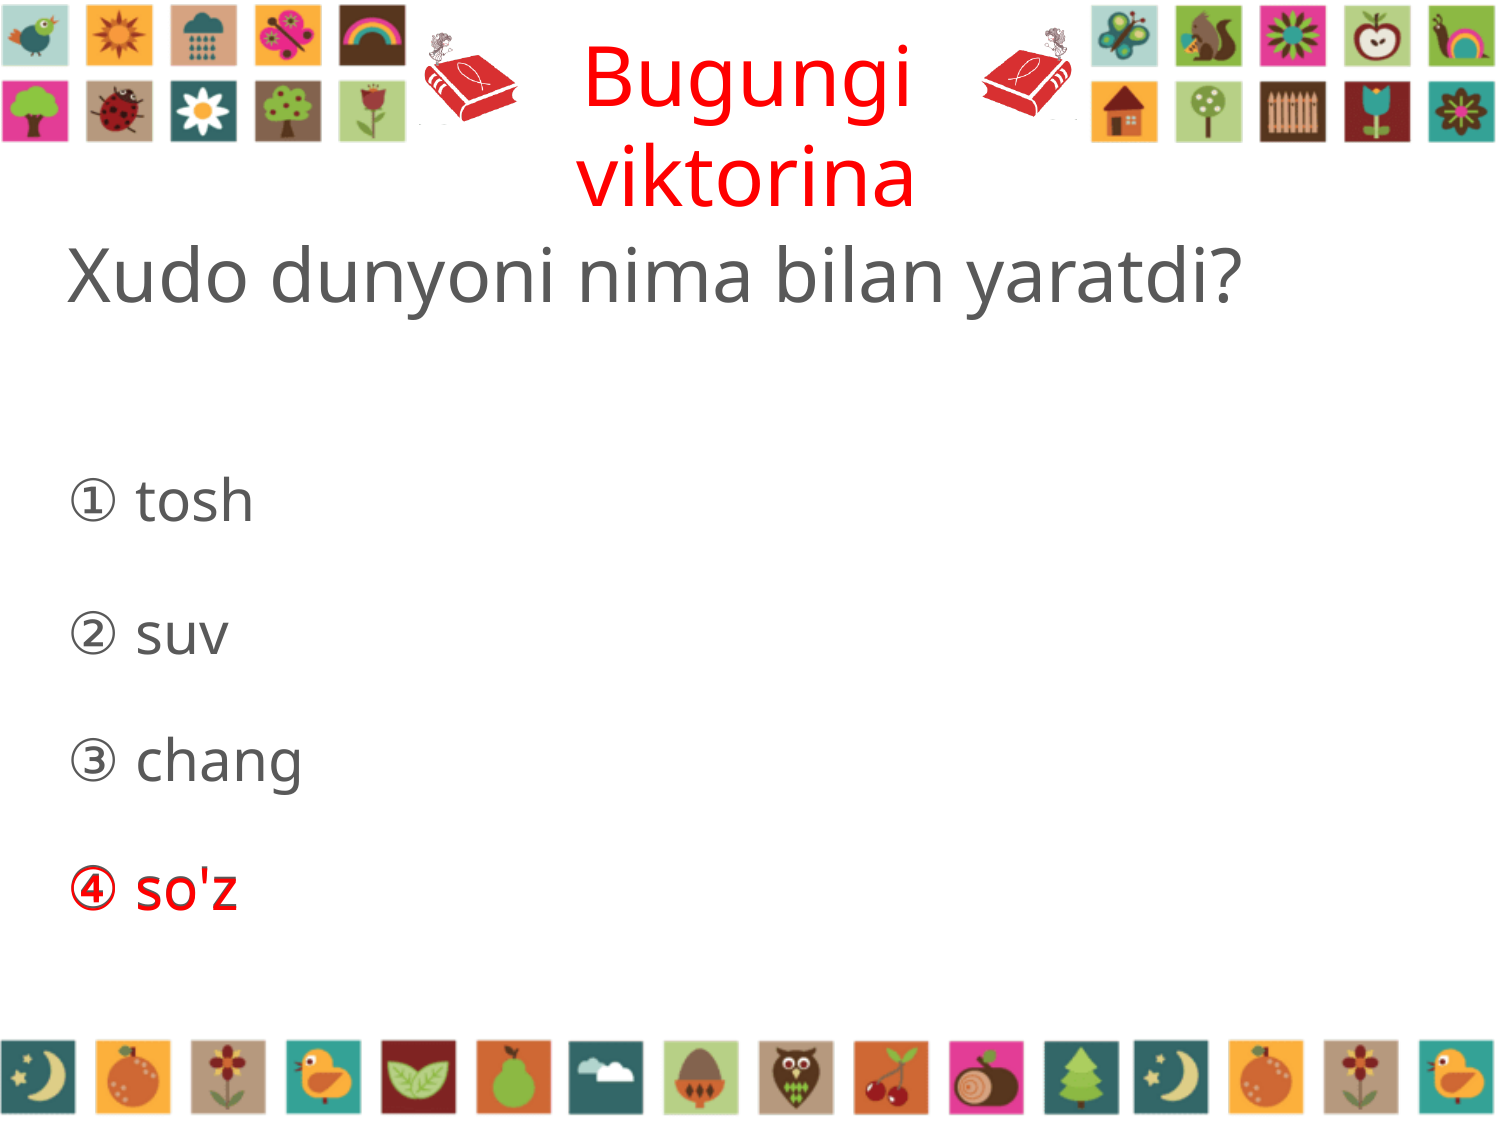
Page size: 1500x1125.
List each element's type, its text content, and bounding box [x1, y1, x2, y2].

text_box Xudo dunyoni nima bilan yaratdi? [53, 219, 1436, 325]
text_box ① tosh [53, 456, 1436, 541]
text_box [0, 1028, 1500, 1118]
text_box Bugungi viktorina [414, 16, 1080, 219]
text_box ③ chang [53, 716, 1483, 801]
picture [950, 3, 1500, 150]
text_box ④ so'z [53, 844, 1483, 930]
text_box ② suv [53, 589, 1436, 674]
picture [0, 3, 550, 150]
